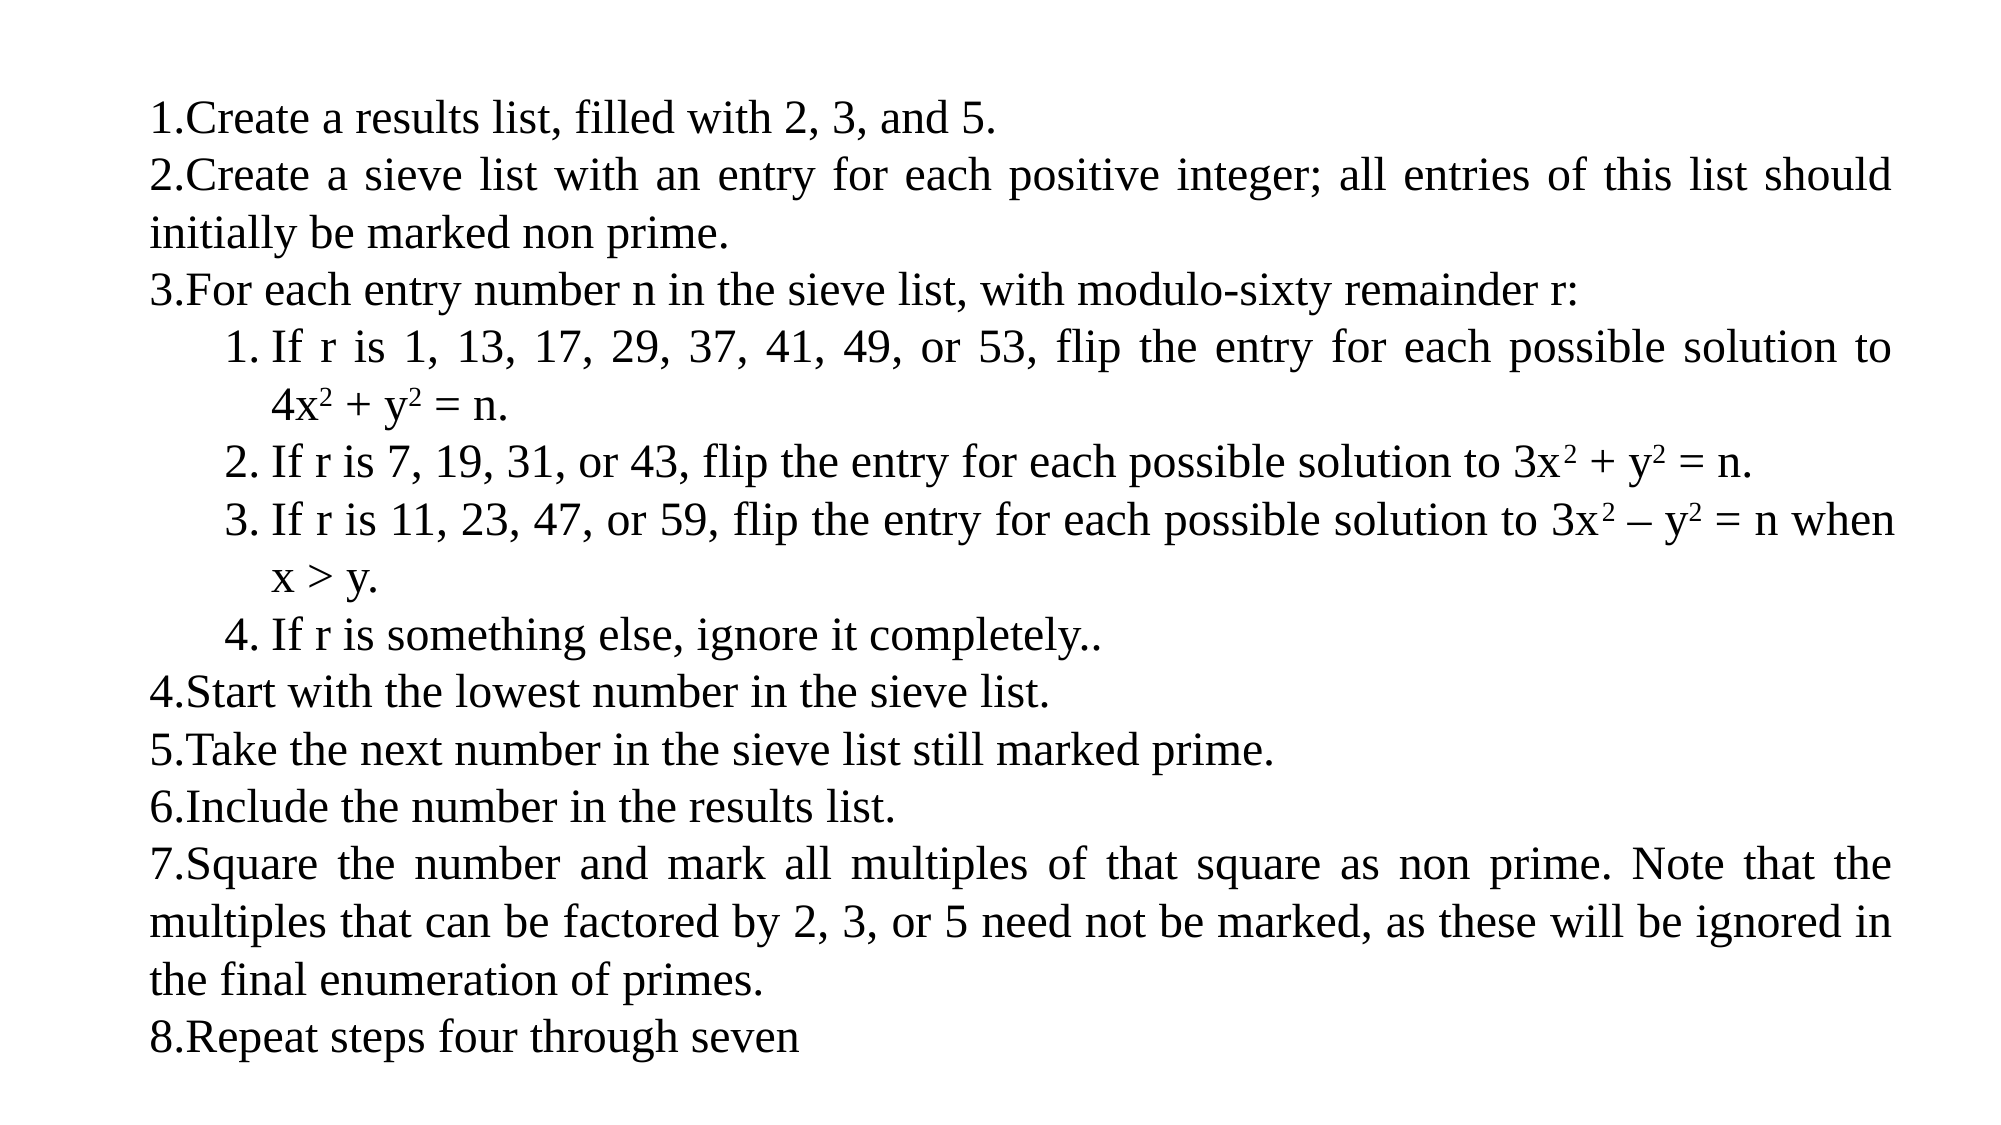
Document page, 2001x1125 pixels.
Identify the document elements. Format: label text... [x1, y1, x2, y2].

text_box Create a results list, filled with 2, 3, and 5. Create a sieve list with an entry for each positive integer; all entries of this list should initially be marked non prime. For each entry number n in the sieve list, with modulo-sixty remainder r: If r is 1, 13, 17, 29, 37, 41, 49, or 53, flip the entry for each possible solution to 4x2 + y2 = n. If r is 7, 19, 31, or 43, flip the entry for each possible solution to 3x2 + y2 = n. If r is 11, 23, 47, or 59, flip the entry for each possible solution to 3x2 – y2 = n when x > y. If r is something else, ignore it completely.. Start with the lowest number in the sieve list. Take the next number in the sieve list still marked prime. Include the number in the results list. Square the number and mark all multiples of that square as non prime. Note that the multiples that can be factored by 2, 3, or 5 need not be marked, as these will be ignored in the final enumeration of primes. Repeat steps four through seven [134, 77, 1911, 1070]
